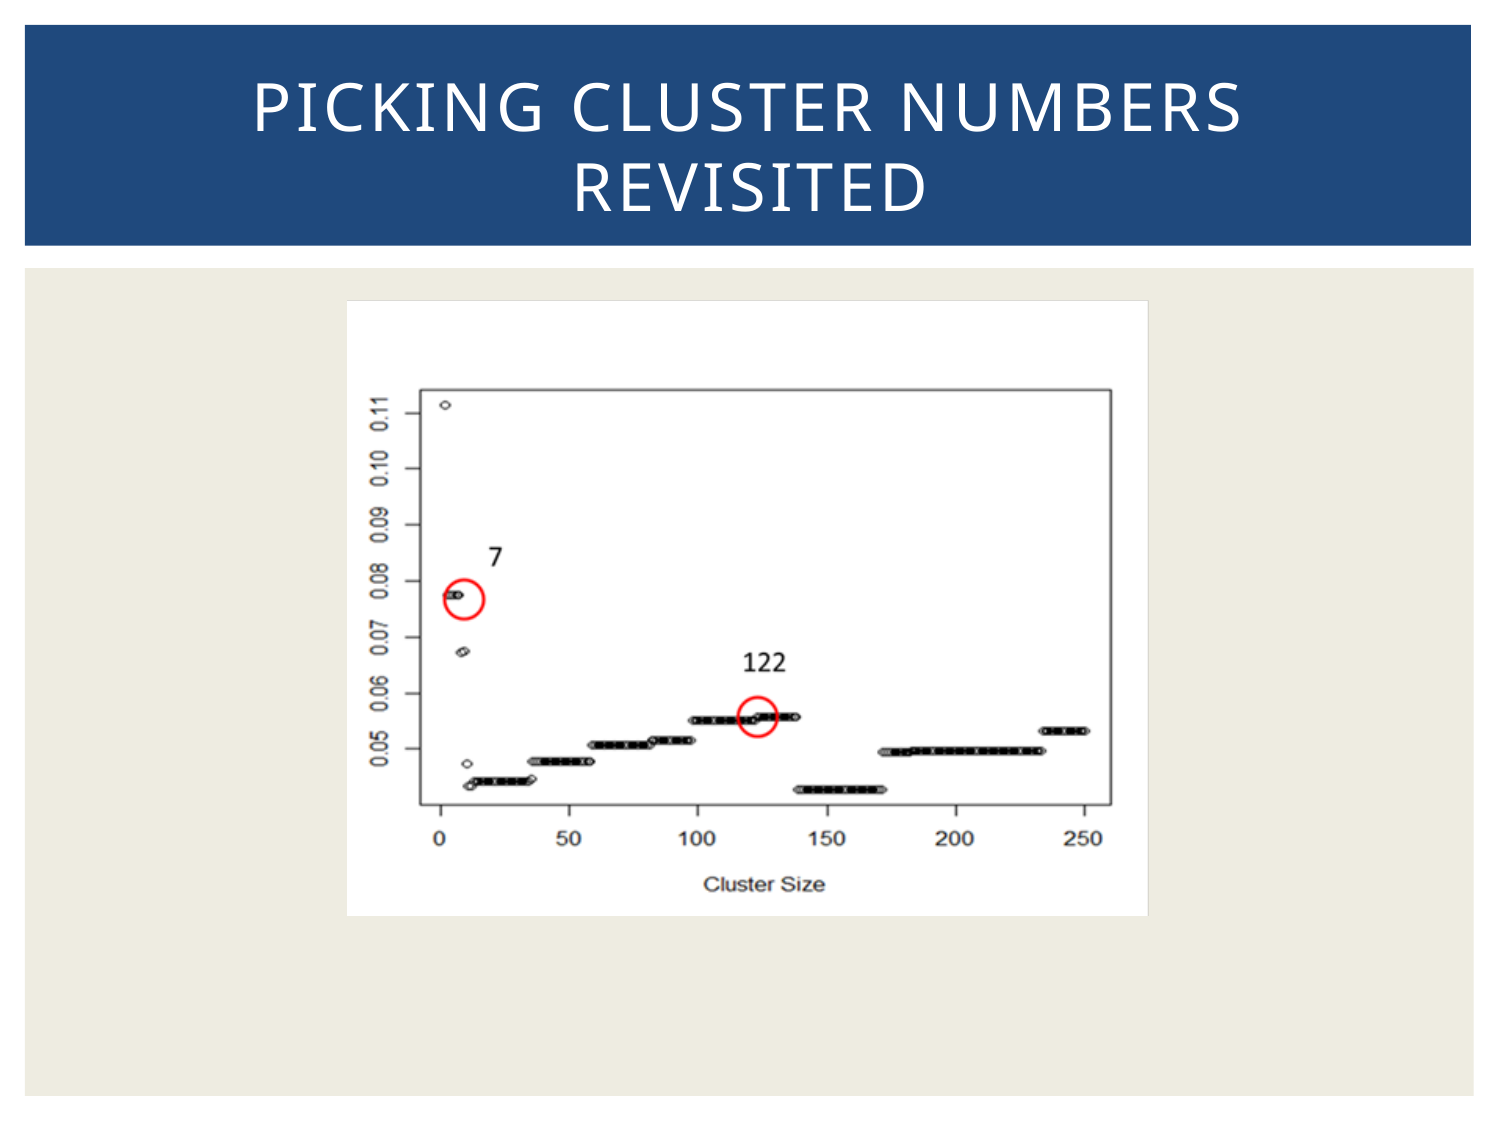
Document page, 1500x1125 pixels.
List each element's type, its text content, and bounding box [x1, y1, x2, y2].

title Picking cluster numbers Revisited [62, 58, 1438, 232]
picture [347, 299, 1150, 916]
